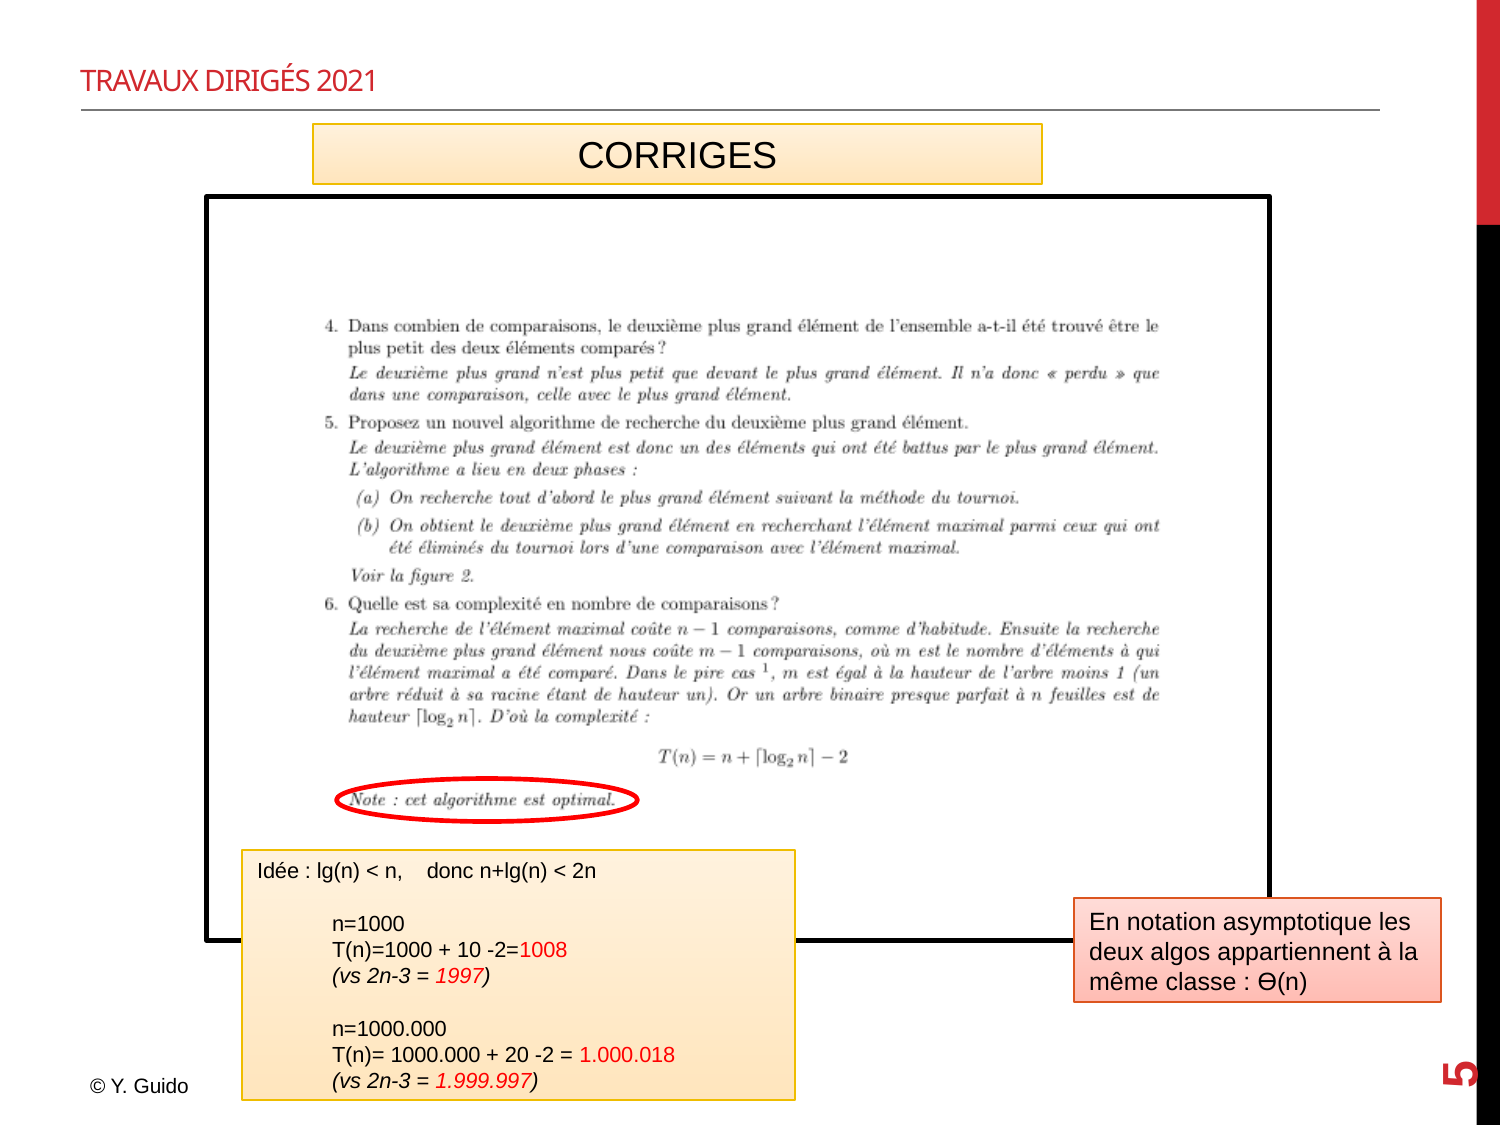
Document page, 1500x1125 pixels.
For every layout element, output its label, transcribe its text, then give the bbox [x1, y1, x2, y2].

footer © Y. Guido [75, 1065, 638, 1112]
text_box En notation asymptotique les deux algos appartiennent à la même classe : ϴ(n) [1073, 897, 1442, 1003]
title Travaux dirigés 2021 [64, 54, 1402, 106]
text_box [204, 194, 1272, 943]
slide_number 5 [1427, 887, 1488, 1104]
text_box Idée : lg(n) < n, donc n+lg(n) < 2n n=1000 T(n)=1000 + 10 -2=1008 (vs 2n-3 = 1997) n=1000.000 T(n)= 1000.000 + 20 -2 = 1.000.018 (vs 2n-3 = 1.999.997) [241, 849, 796, 1101]
text_box CORRIGES [312, 123, 1043, 185]
picture [285, 295, 1215, 830]
